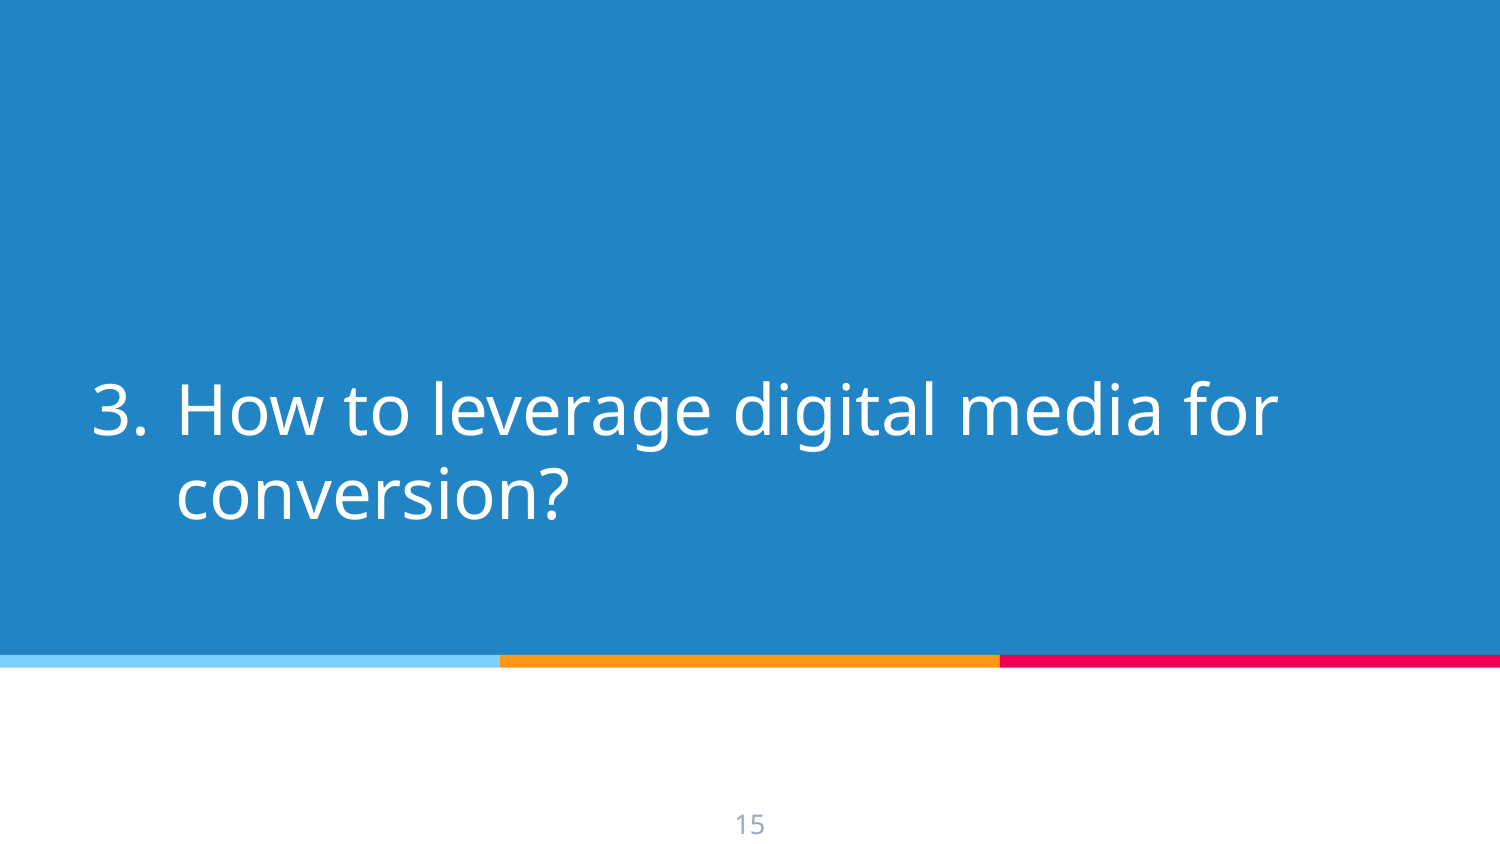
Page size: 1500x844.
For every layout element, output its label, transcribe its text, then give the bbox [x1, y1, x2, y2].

title How to leverage digital media for conversion? [76, 358, 1352, 550]
slide_number 15 [0, 792, 1500, 844]
